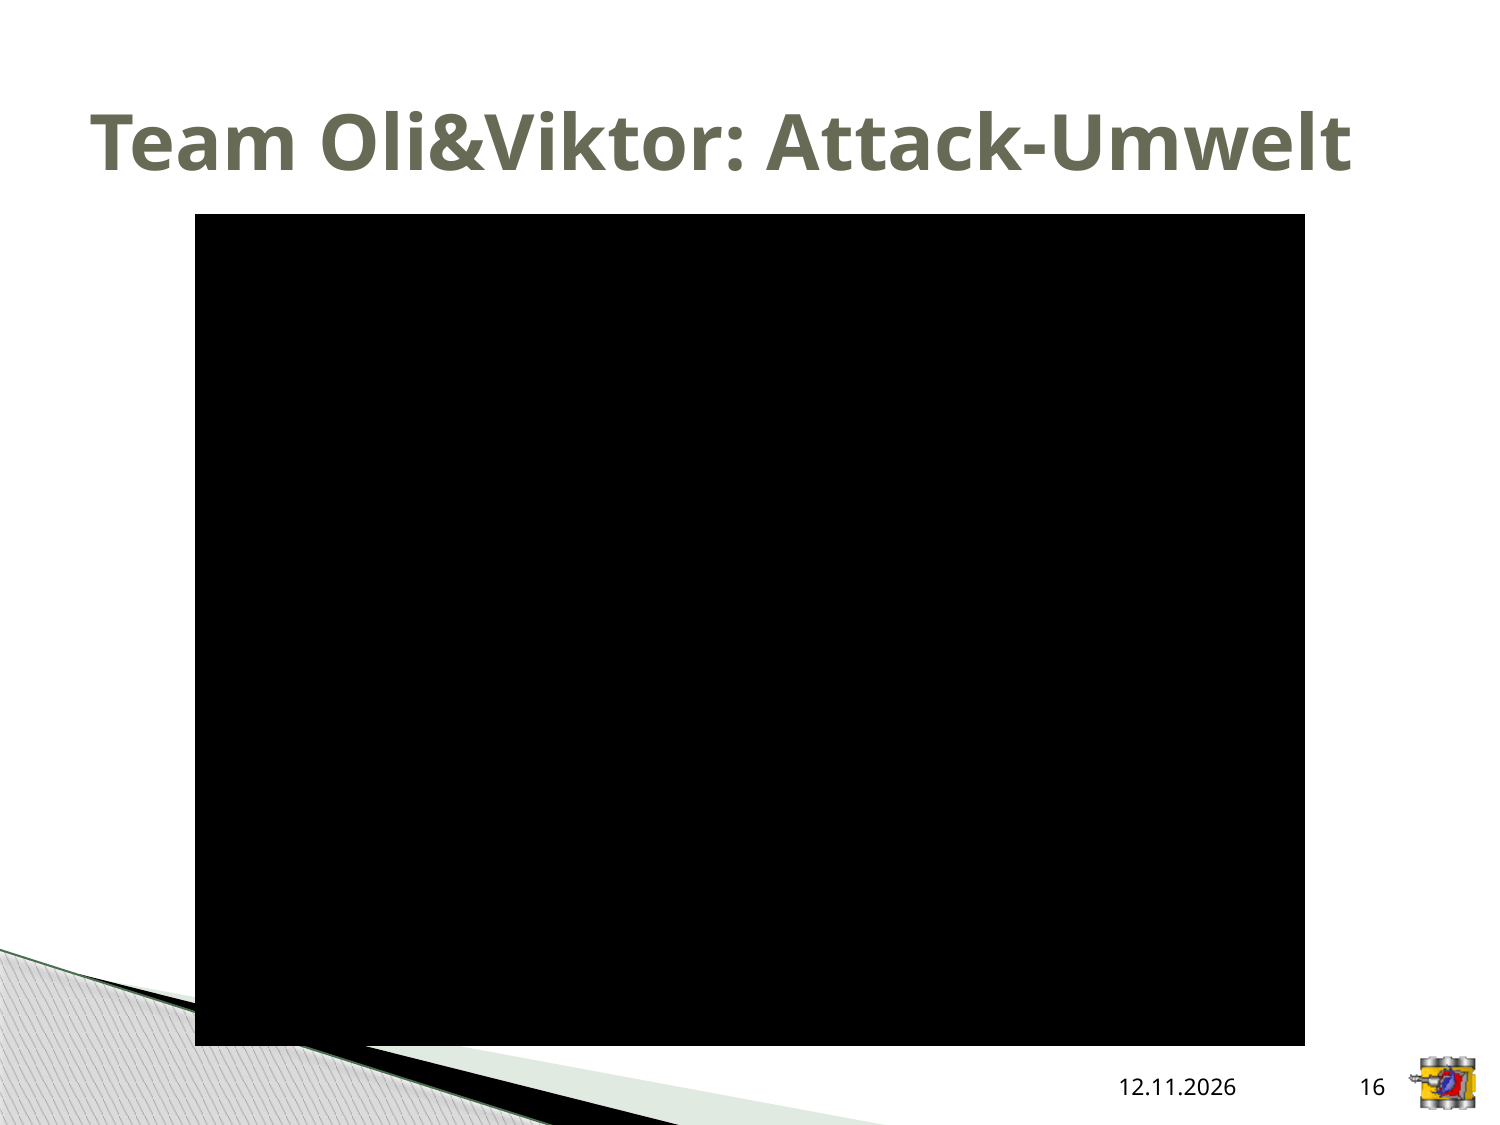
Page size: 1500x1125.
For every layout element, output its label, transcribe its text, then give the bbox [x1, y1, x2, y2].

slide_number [1103, 1051, 1328, 1112]
slide_number 16 [1328, 1051, 1401, 1112]
picture [1396, 1044, 1500, 1125]
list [194, 213, 1306, 1047]
title Team Oli&Viktor: Attack-Umwelt [75, 45, 1471, 233]
